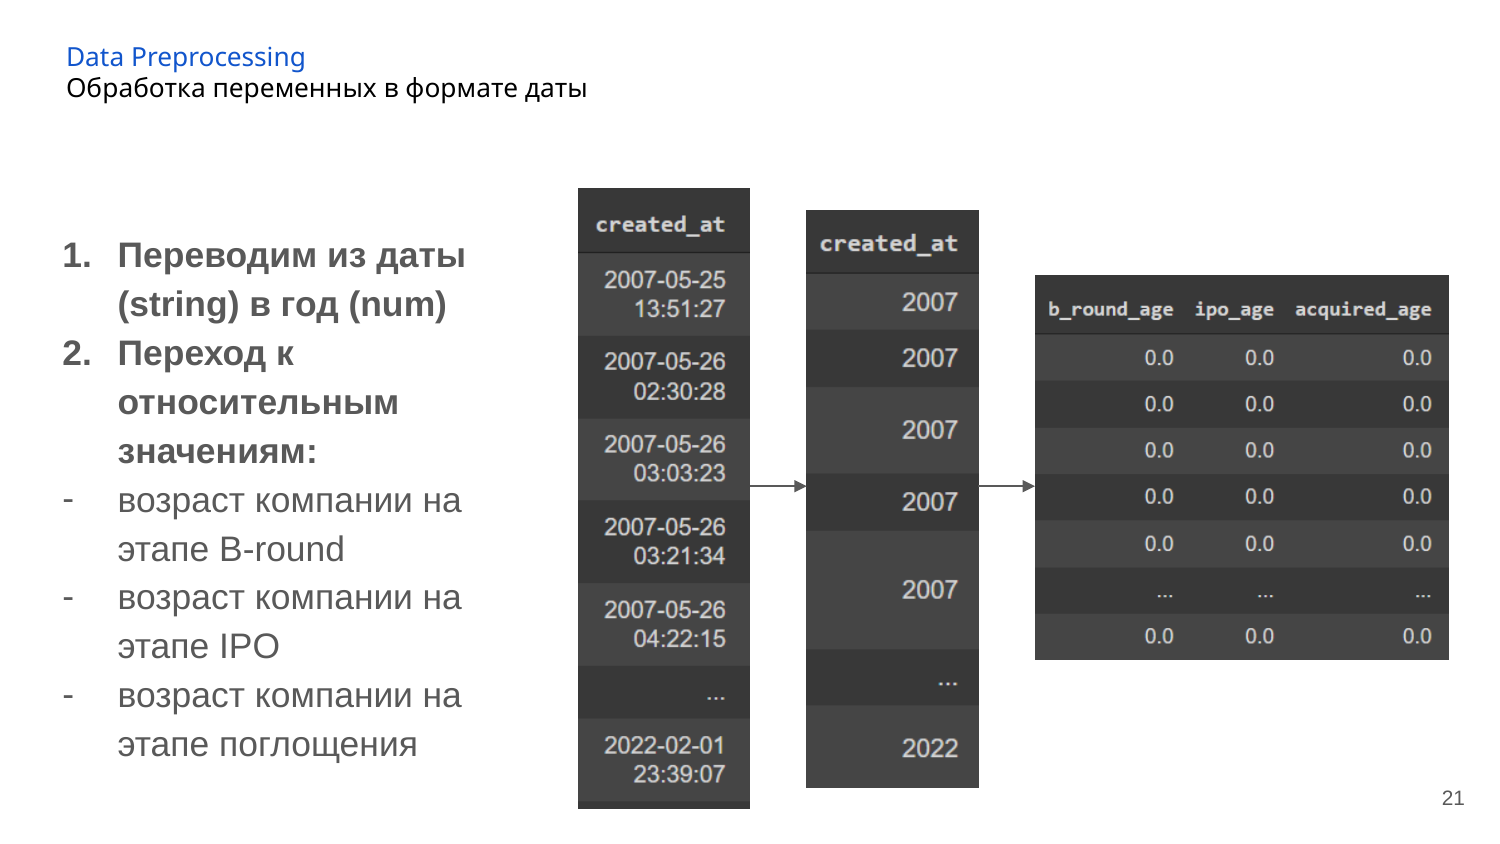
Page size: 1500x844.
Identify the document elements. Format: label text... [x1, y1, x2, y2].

picture [578, 188, 751, 809]
picture [806, 210, 979, 788]
title Data Preprocessing Обработка переменных в формате даты [51, 25, 1449, 120]
list Переводим из даты (string) в год (num) Переход к относительным значениям: возраст компании на этапе B-round возраст компании на этапе IPO возраст компании на этапе поглощения [27, 210, 562, 788]
picture [1034, 275, 1450, 661]
slide_number ‹#› [1389, 764, 1480, 830]
